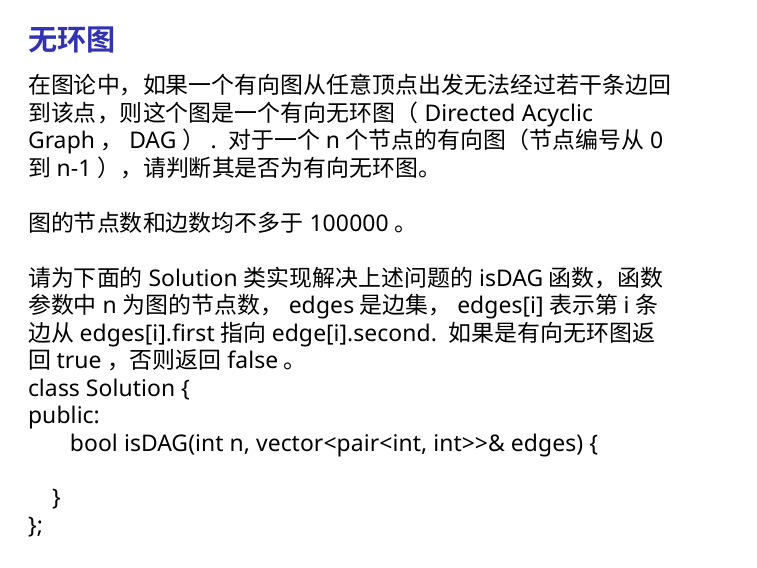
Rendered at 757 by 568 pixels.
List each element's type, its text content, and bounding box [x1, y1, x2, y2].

title 无环图 [28, 21, 675, 57]
list 在图论中，如果一个有向图从任意顶点出发无法经过若干条边回到该点，则这个图是一个有向无环图（Directed Acyclic Graph，DAG）. 对于一个n个节点的有向图（节点编号从0到n-1），请判断其是否为有向无环图。 图的节点数和边数均不多于100000。 请为下面的Solution类实现解决上述问题的isDAG函数，函数参数中n为图的节点数，edges是边集，edges[i]表示第i条边从edges[i].first指向edge[i].second. 如果是有向无环图返回true，否则返回false。 class Solution { public: bool isDAG(int n, vector<pair<int, int>>& edges) { } }; [28, 71, 679, 544]
